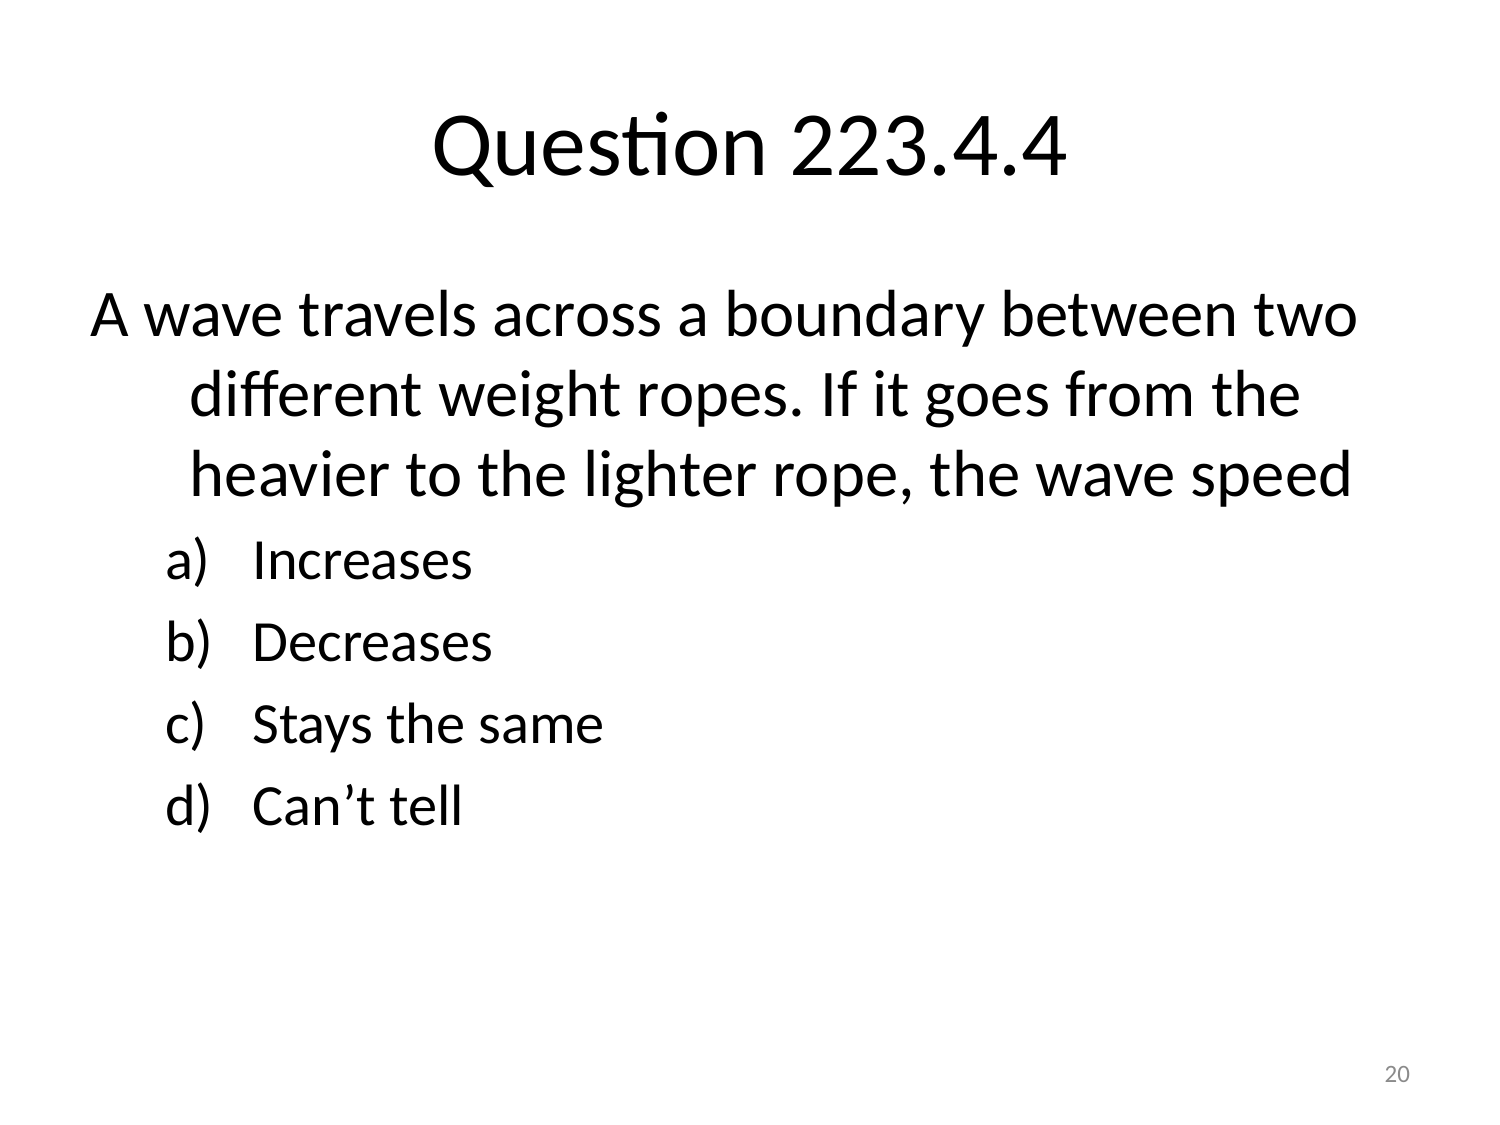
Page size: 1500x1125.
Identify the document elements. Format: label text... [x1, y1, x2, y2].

title Question 223.4.4 [75, 45, 1425, 233]
list A wave travels across a boundary between two different weight ropes. If it goes from the heavier to the lighter rope, the wave speed Increases Decreases Stays the same Can’t tell [75, 262, 1425, 1005]
slide_number 20 [1074, 1042, 1425, 1103]
